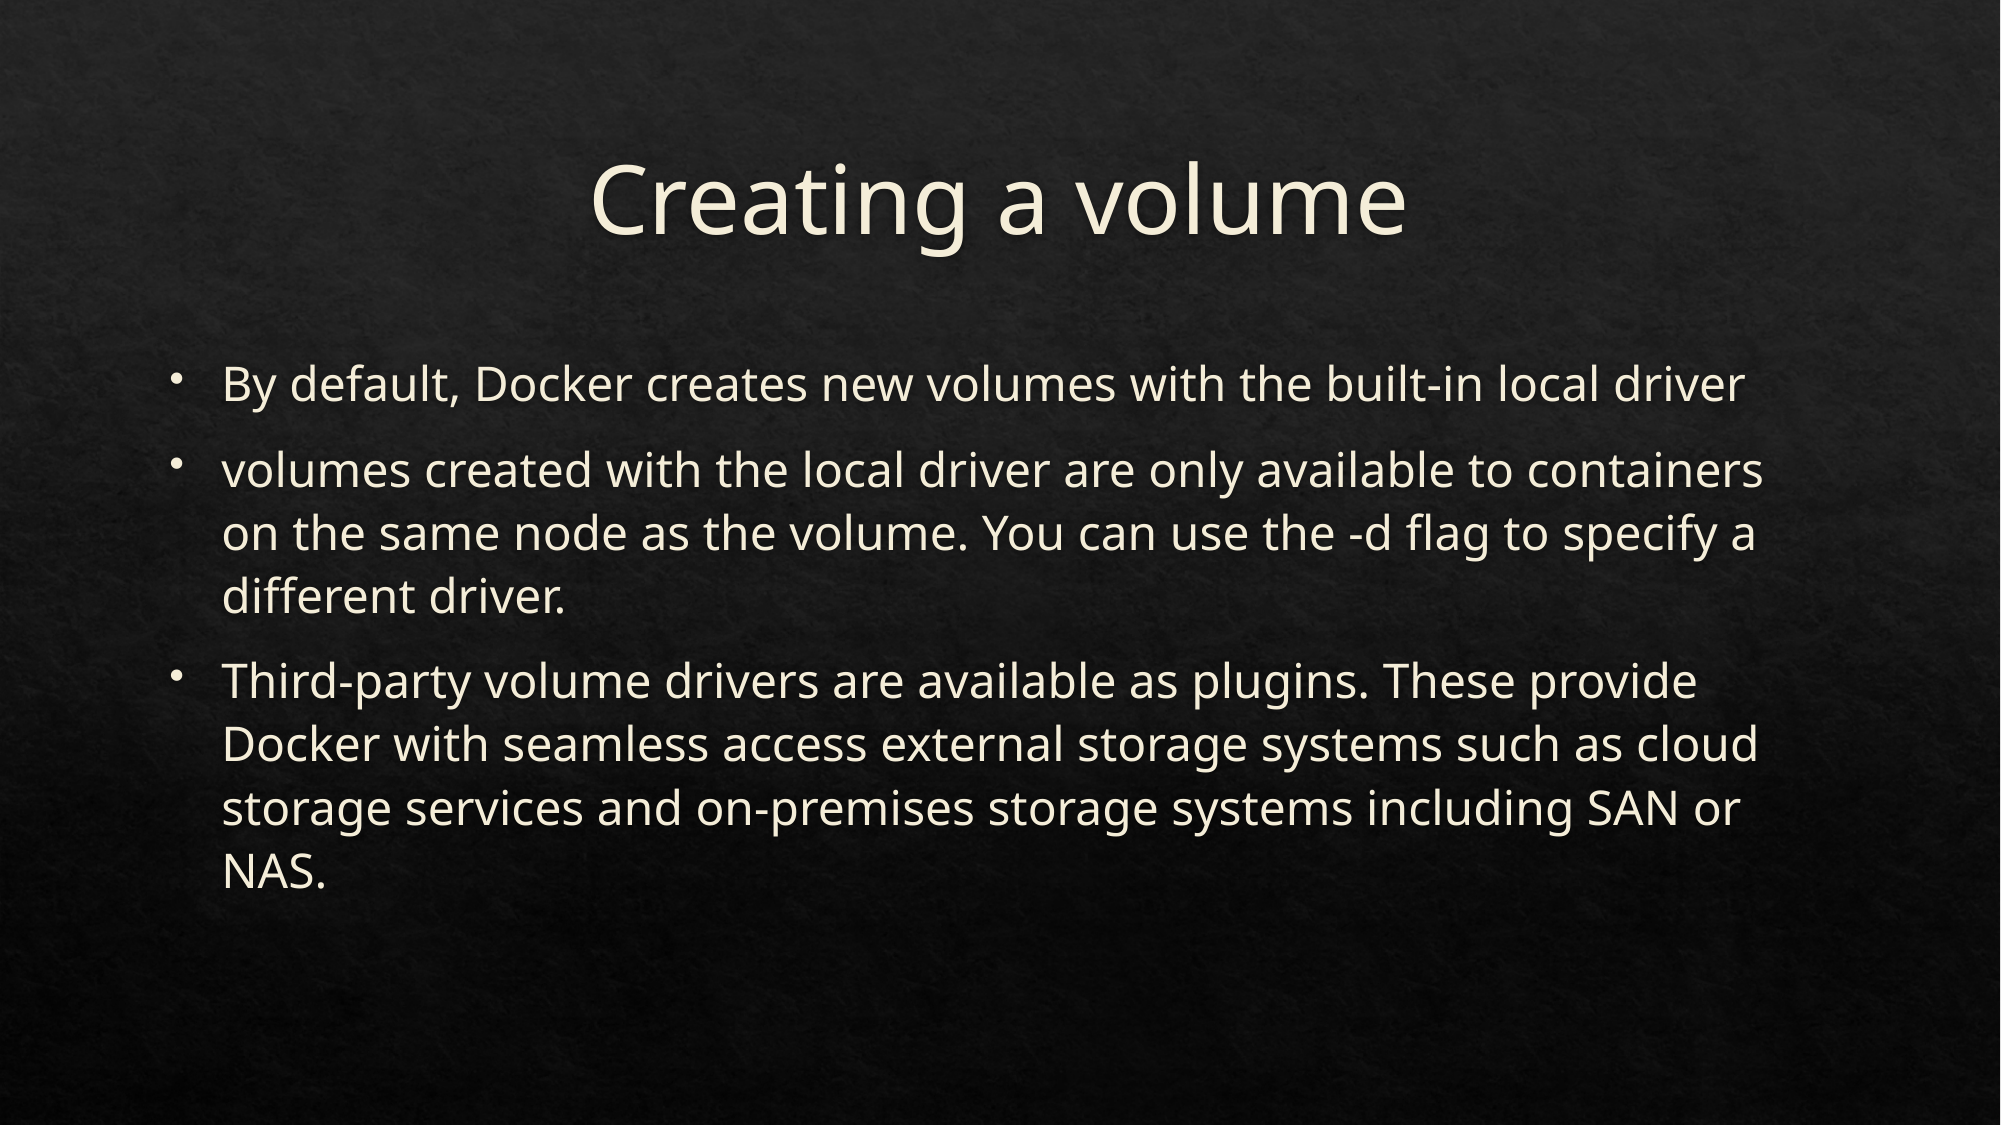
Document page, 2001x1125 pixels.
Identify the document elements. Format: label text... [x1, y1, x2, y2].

title Creating a volume [149, 99, 1849, 307]
list By default, Docker creates new volumes with the built-in local driver volumes created with the local driver are only available to containers on the same node as the volume. You can use the -d flag to specify a different driver. Third-party volume drivers are available as plugins. These provide Docker with seamless access external storage systems such as cloud storage services and on-premises storage systems including SAN or NAS. [149, 340, 1849, 950]
